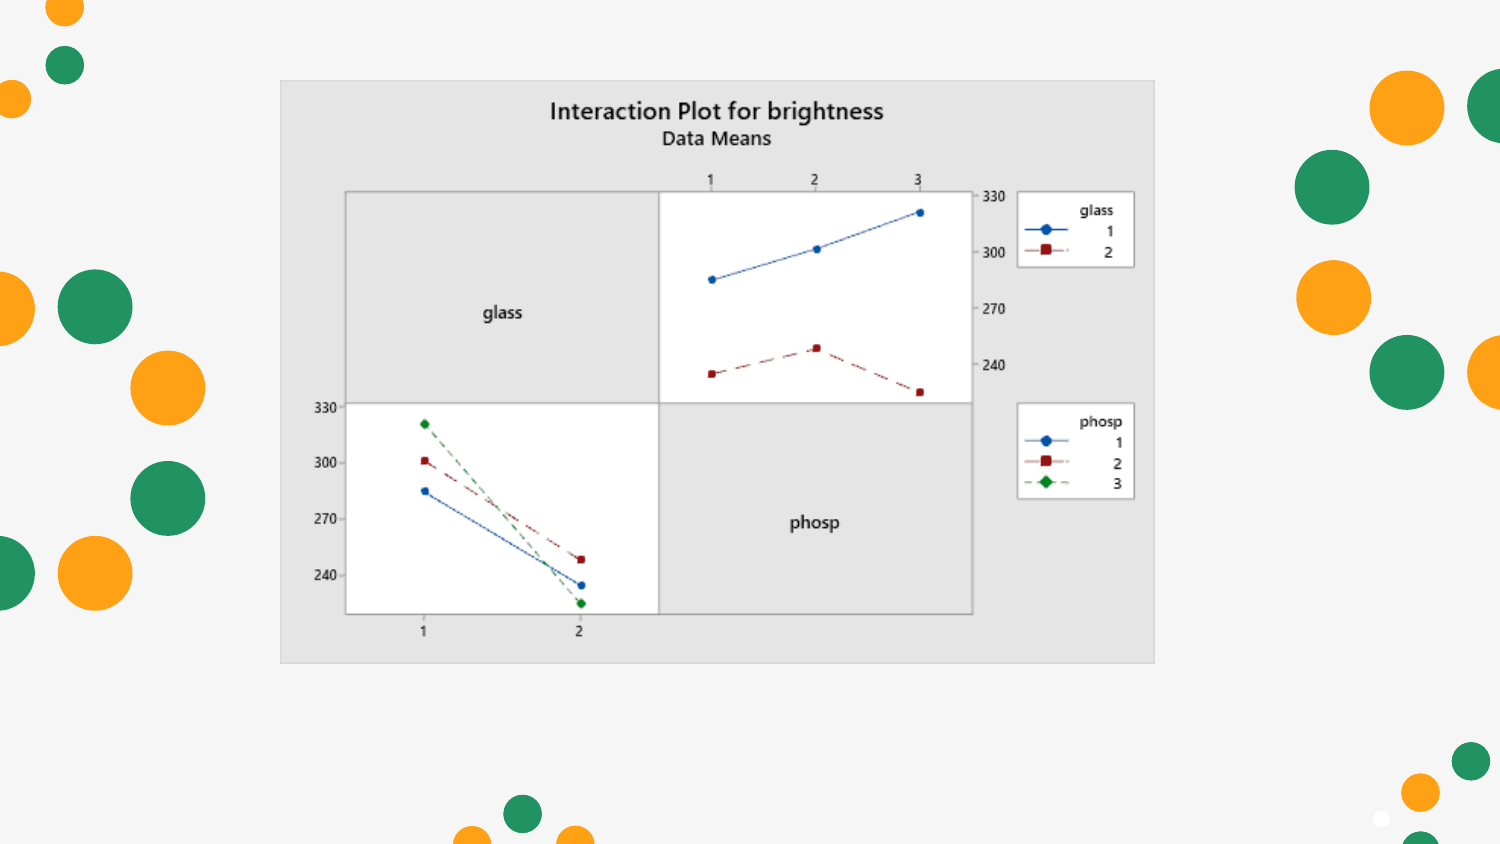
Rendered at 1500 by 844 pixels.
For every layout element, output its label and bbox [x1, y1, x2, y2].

picture [279, 79, 1155, 664]
